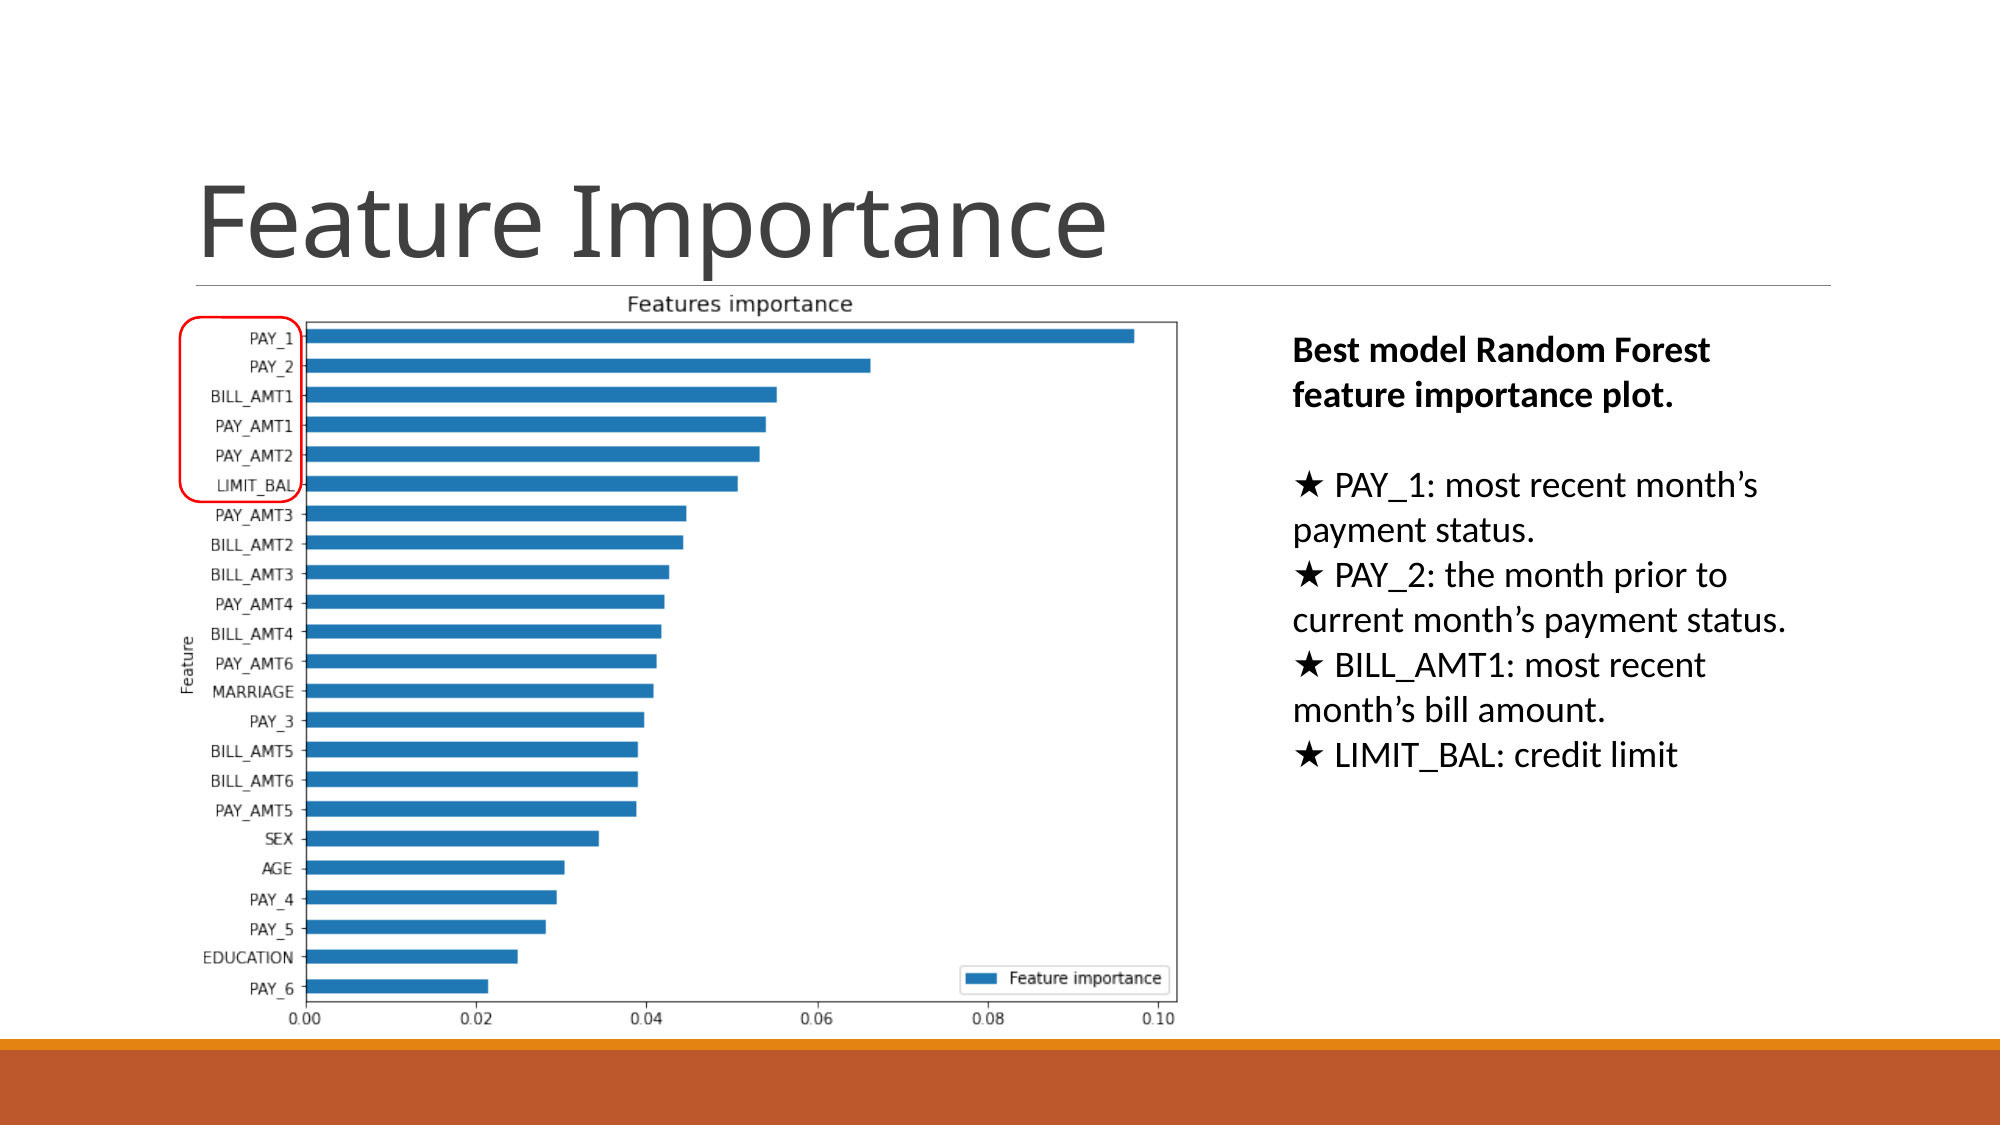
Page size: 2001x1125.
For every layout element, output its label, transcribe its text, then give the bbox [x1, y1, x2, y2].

text_box Best model Random Forest feature importance plot. ★ PAY_1: most recent month’s payment status. ★ PAY_2: the month prior to current month’s payment status. ★ BILL_AMT1: most recent month’s bill amount. ★ LIMIT_BAL: credit limit [1277, 317, 1830, 782]
title Feature Importance [180, 47, 1830, 285]
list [169, 284, 1187, 1039]
